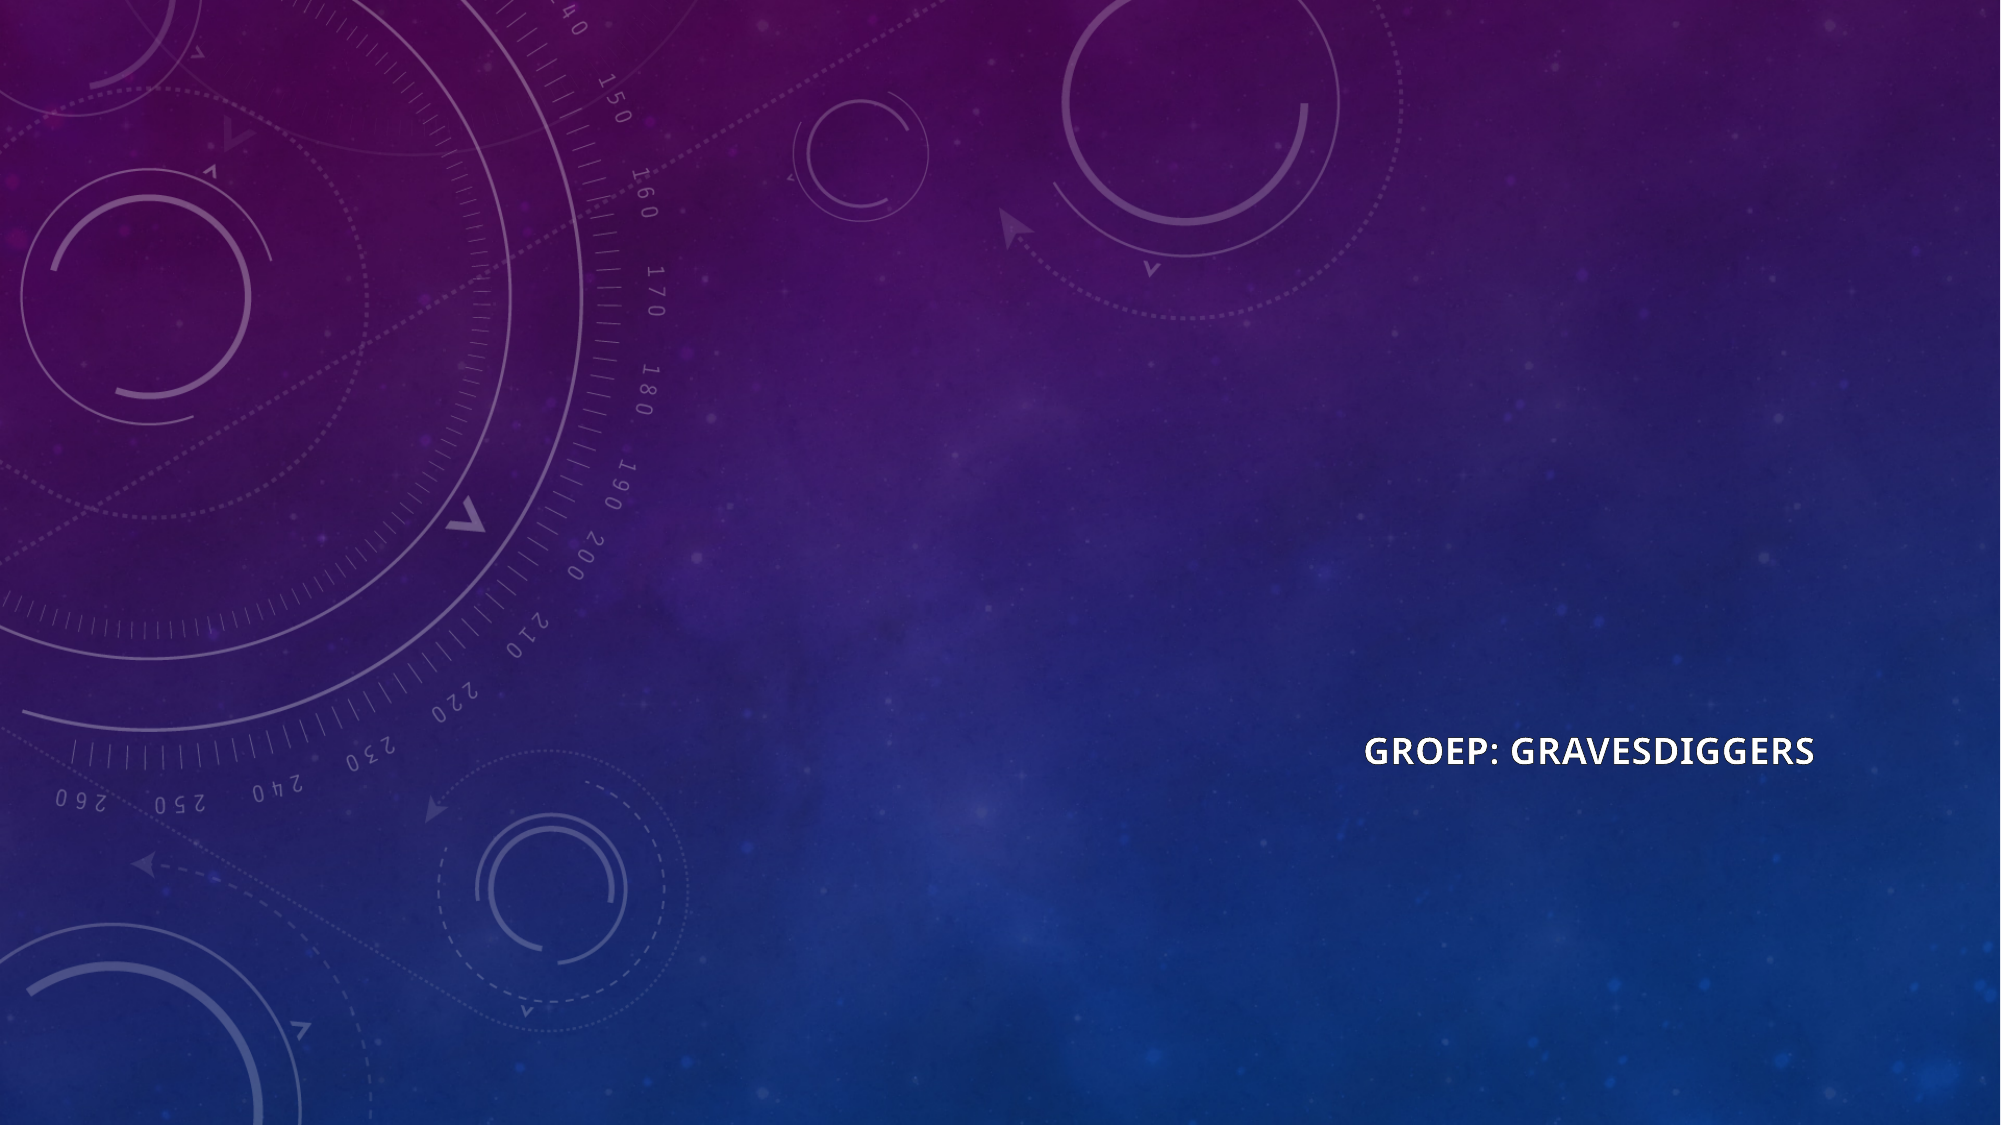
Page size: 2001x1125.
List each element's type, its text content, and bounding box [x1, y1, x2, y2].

picture [0, 0, 2001, 1125]
subtitle Groep: GRavesDiggers [650, 719, 1831, 950]
